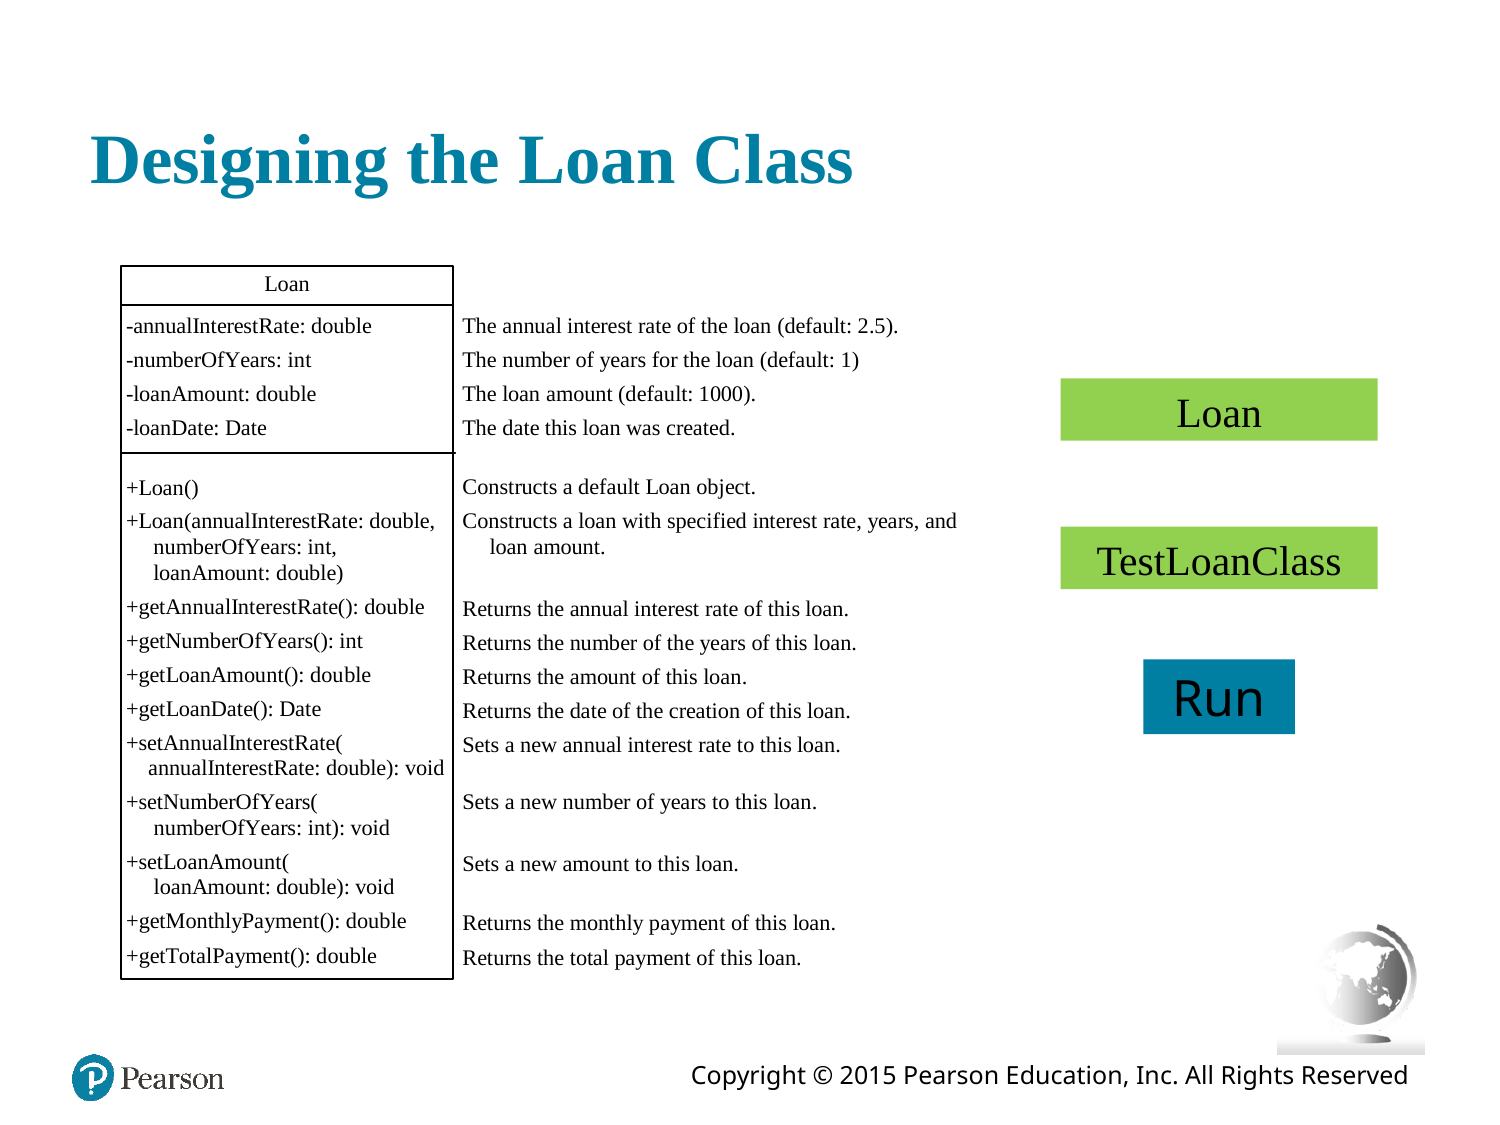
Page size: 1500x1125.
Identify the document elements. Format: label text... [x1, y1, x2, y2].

title Designing the Loan Class [75, 37, 1425, 213]
picture [72, 1054, 88, 1070]
picture [81, 1063, 106, 1088]
text_box Loan [1060, 378, 1378, 441]
picture [99, 1054, 224, 1101]
text_box TestLoanClass [1060, 526, 1378, 590]
picture [72, 1088, 82, 1101]
picture [1277, 919, 1425, 1055]
picture [108, 246, 990, 993]
text_box Run [1143, 659, 1295, 735]
